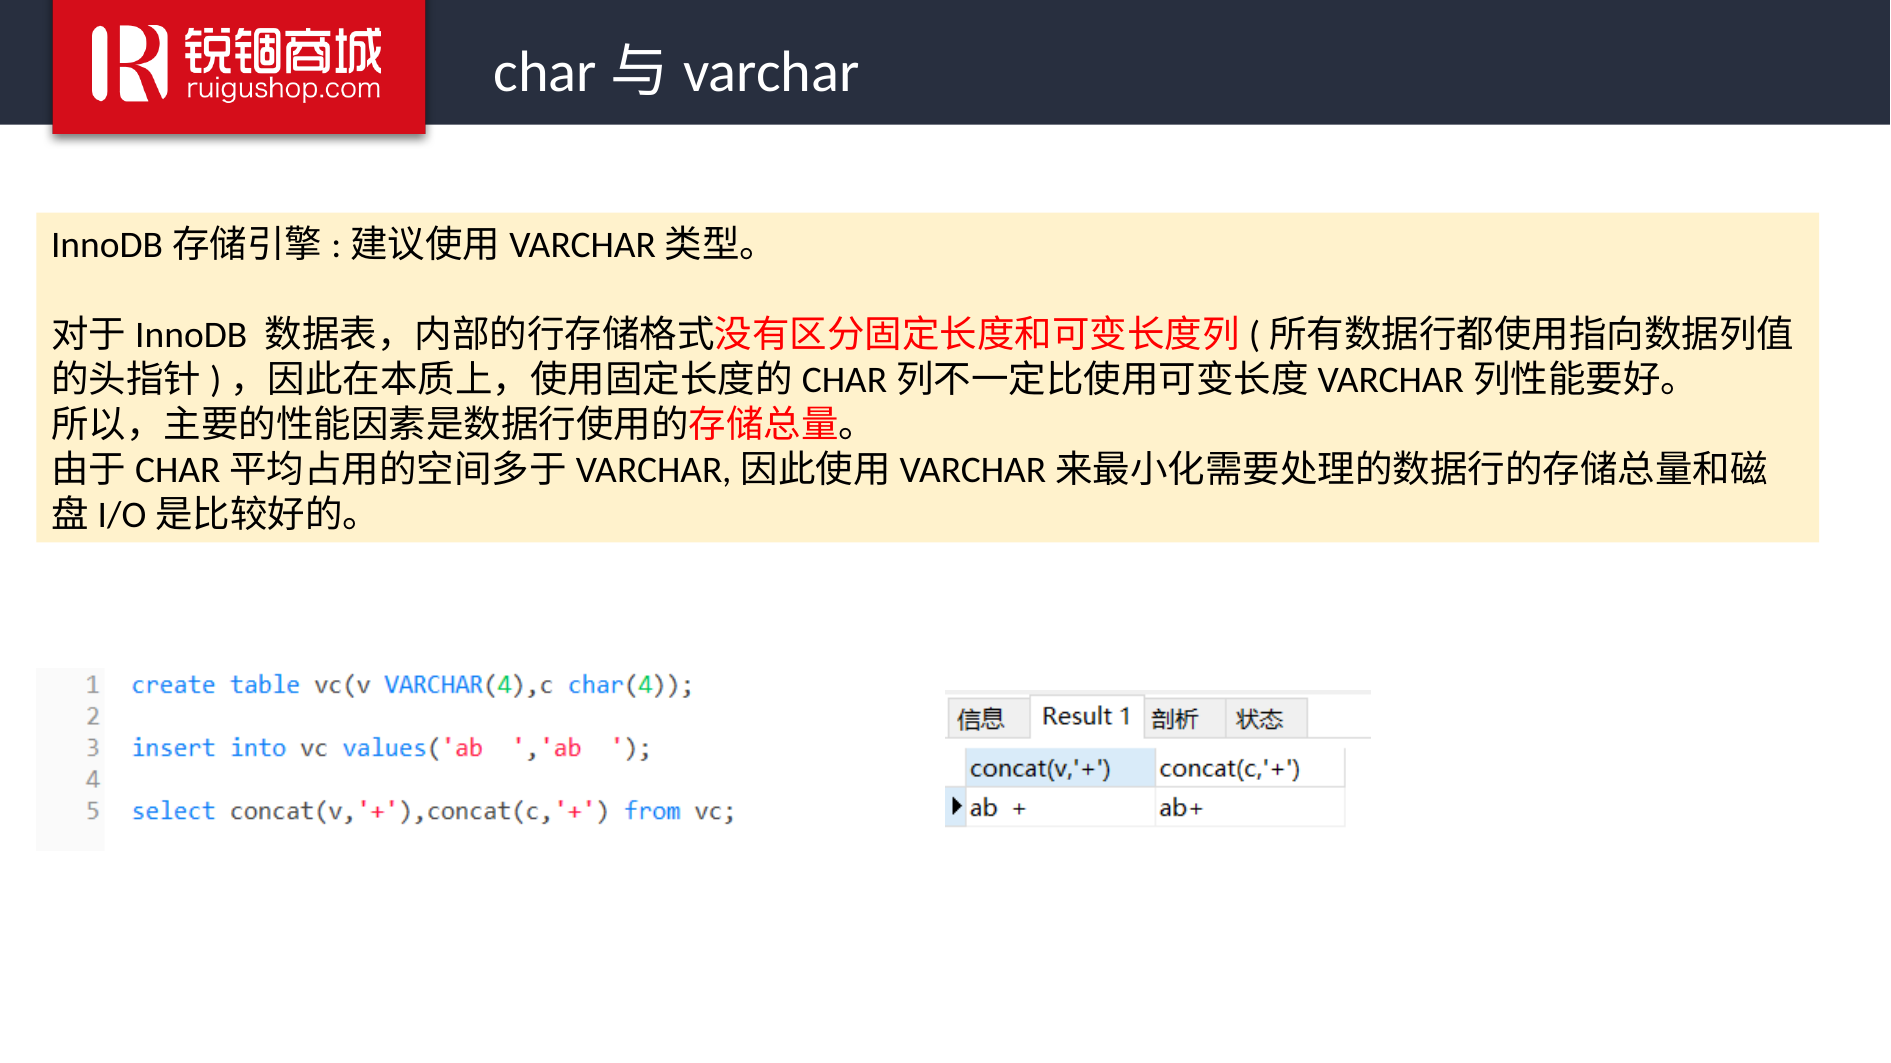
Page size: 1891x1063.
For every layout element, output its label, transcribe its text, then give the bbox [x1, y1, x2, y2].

picture [36, 668, 751, 851]
text_box InnoDB存储引擎:建议使用VARCHAR类型。 对于InnoDB 数据表，内部的行存储格式没有区分固定长度和可变长度列(所有数据行都使用指向数据列值的头指针)，因此在本质上，使用固定长度的CHAR列不一定比使用可变长度VARCHAR列性能要好。 所以，主要的性能因素是数据行使用的存储总量。 由于CHAR平均占用的空间多于VARCHAR,因此使用VARCHAR来最小化需要处理的数据行的存储总量和磁盘I/O是比较好的。 [36, 212, 1820, 543]
picture [20, 0, 458, 162]
picture [945, 690, 1371, 851]
text_box char与varchar [478, 25, 977, 111]
